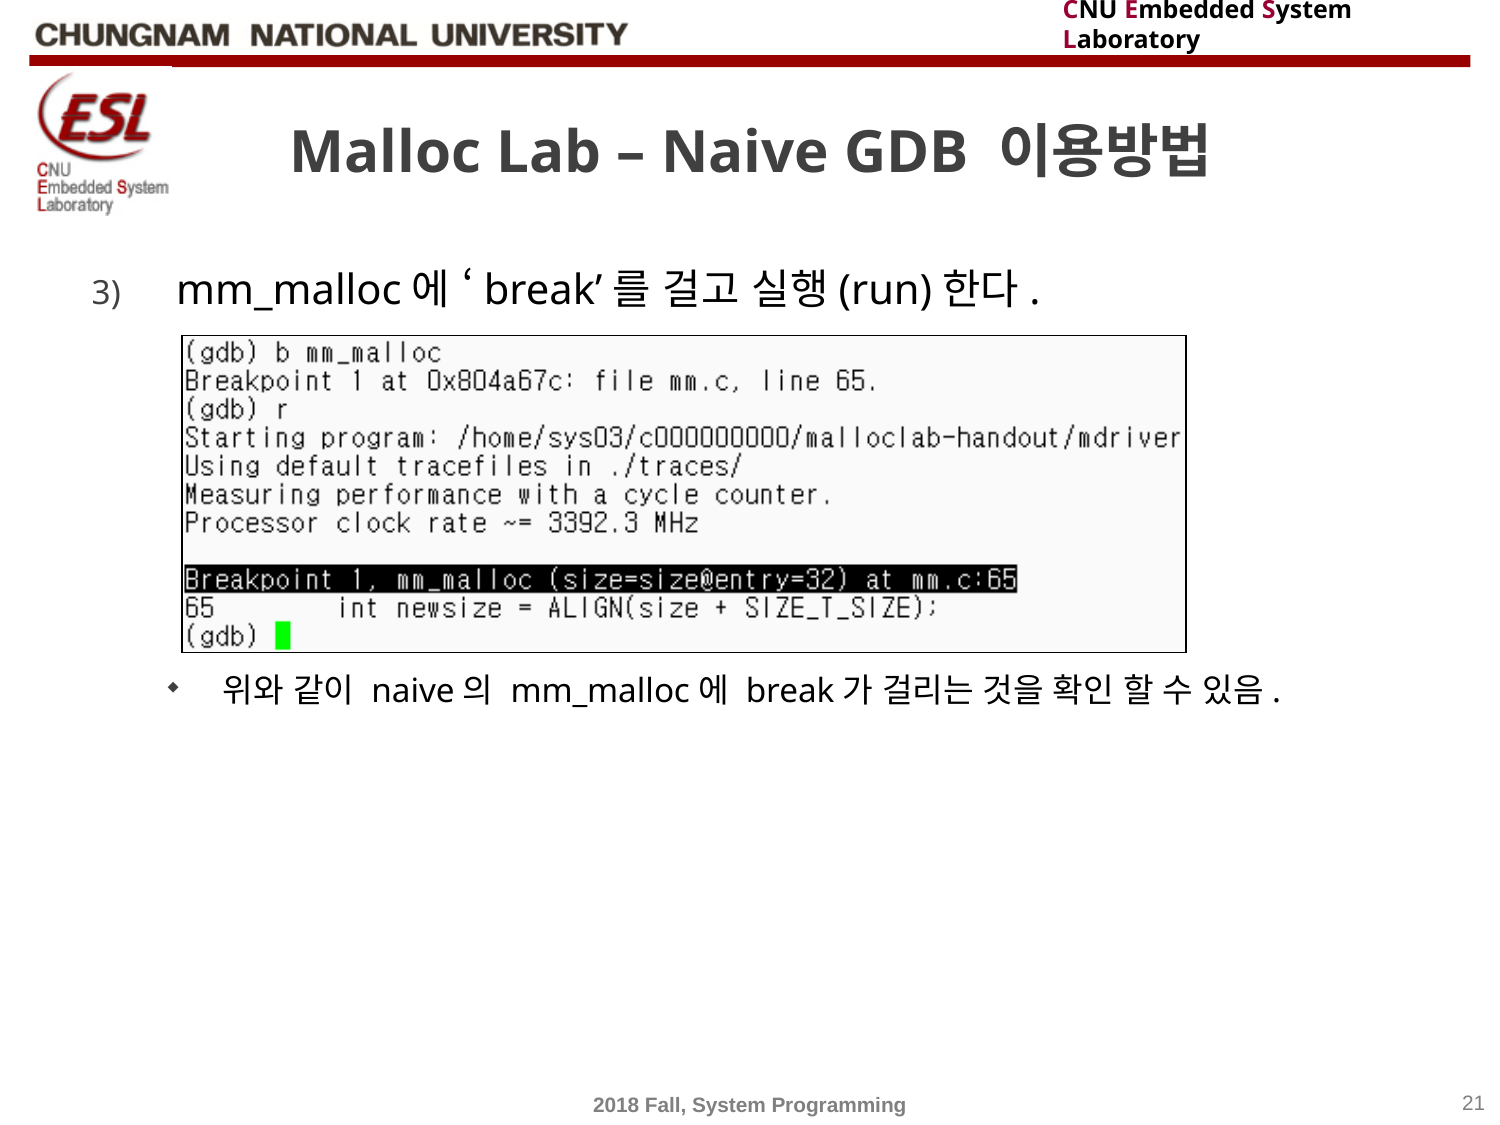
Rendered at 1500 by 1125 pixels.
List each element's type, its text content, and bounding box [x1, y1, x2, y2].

picture [31, 18, 634, 52]
slide_number 21 [1149, 1082, 1500, 1125]
footer 2018 Fall, System Programming [0, 1082, 1149, 1125]
list mm_malloc에 ‘break’를 걸고 실행(run)한다. 위와 같이 naive의 mm_malloc에 break가 걸리는 것을 확인 할 수 있음. [76, 255, 1436, 1047]
title Malloc Lab – Naive GDB 이용방법 [31, 90, 1471, 209]
picture [22, 66, 172, 216]
picture [182, 335, 1186, 652]
